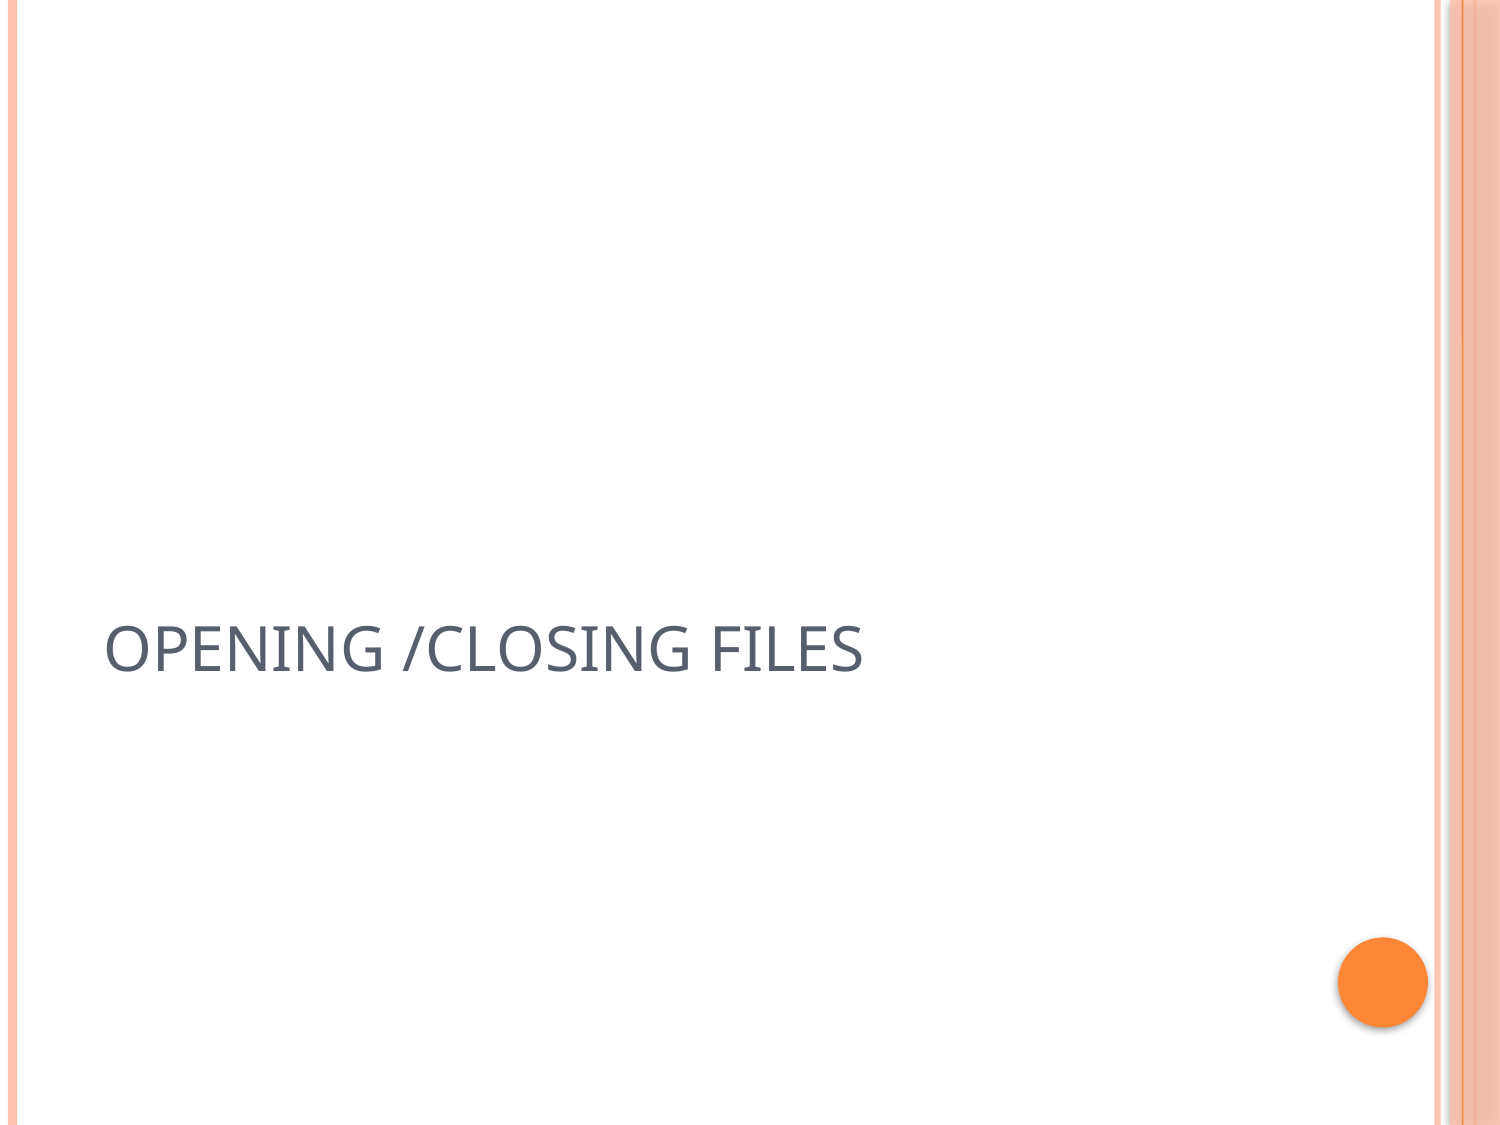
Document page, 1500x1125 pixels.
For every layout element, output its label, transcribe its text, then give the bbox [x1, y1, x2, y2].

title Opening /Closing Files [88, 503, 1314, 691]
